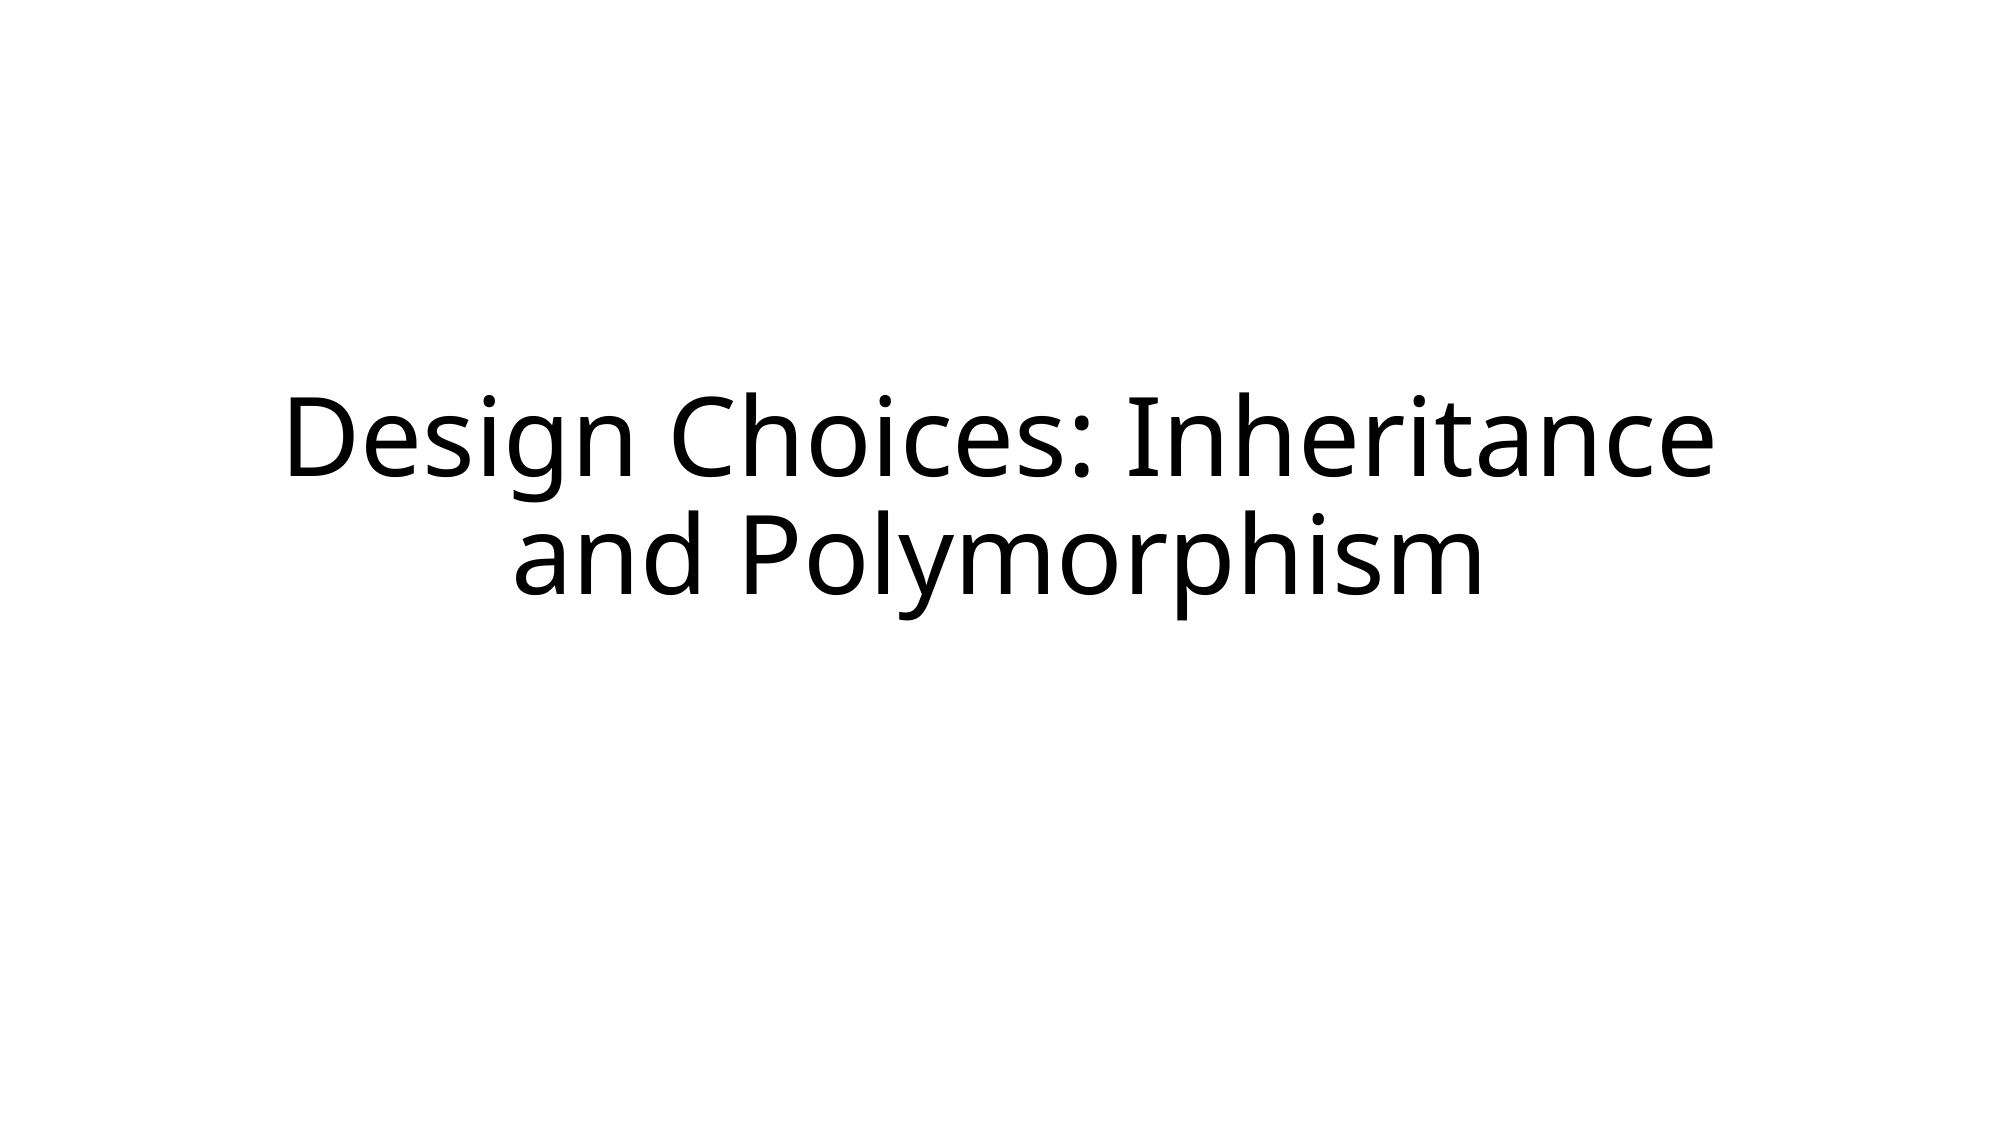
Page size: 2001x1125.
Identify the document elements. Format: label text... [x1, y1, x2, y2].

title Design Choices: Inheritance and Polymorphism [249, 366, 1750, 759]
